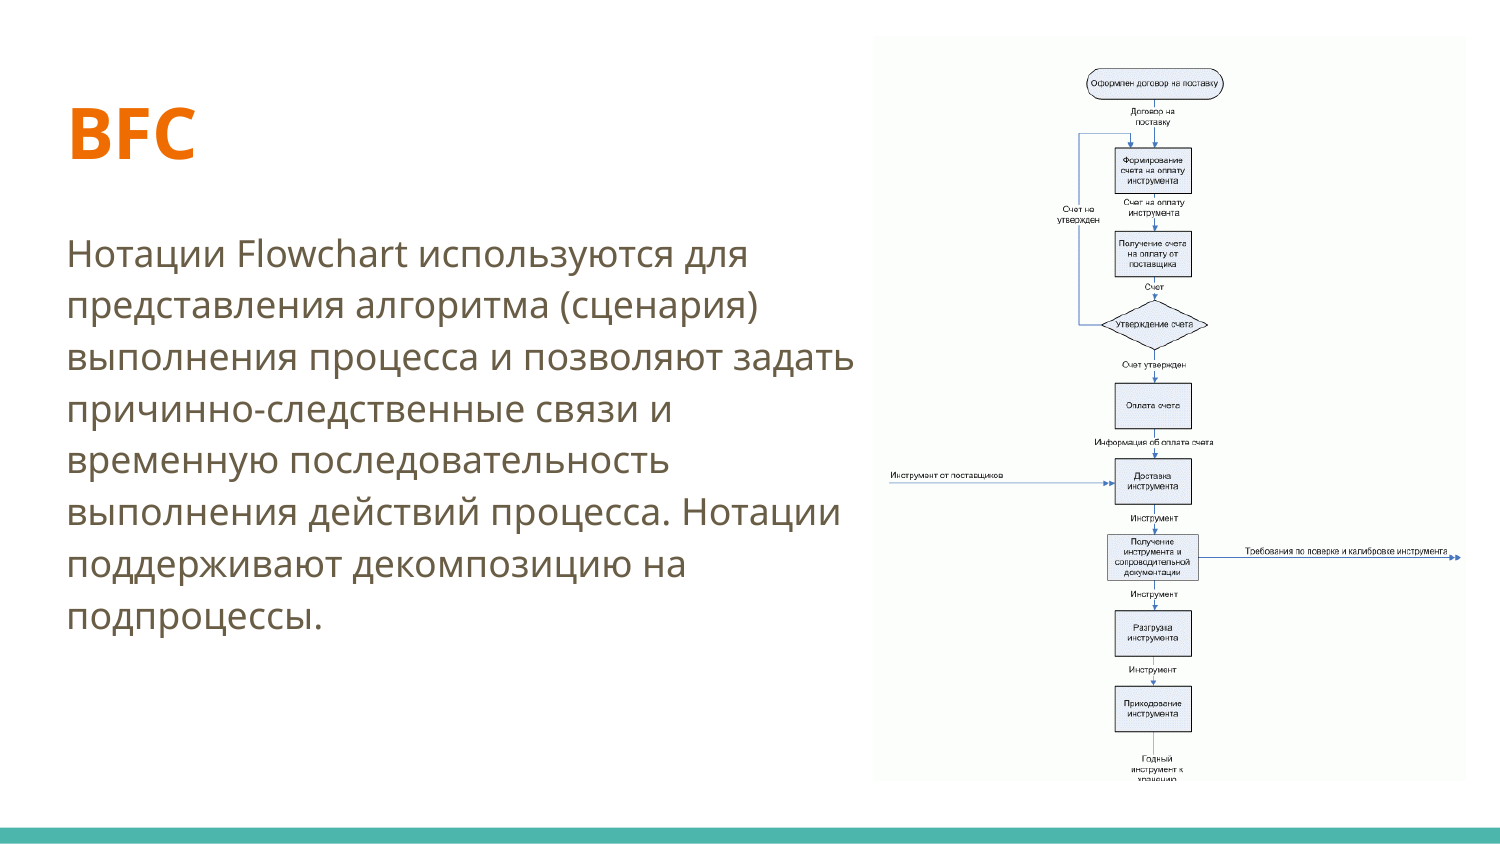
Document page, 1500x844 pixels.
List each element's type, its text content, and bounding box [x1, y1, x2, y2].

list Нотации Flowchart используются для представления алгоритма (сценария) выполнения процесса и позволяют задать причинно-следственные связи и временную последовательность выполнения действий процесса. Нотации поддерживают декомпозицию на подпроцессы. [51, 207, 868, 750]
title BFC [51, 72, 868, 189]
picture [873, 35, 1467, 781]
